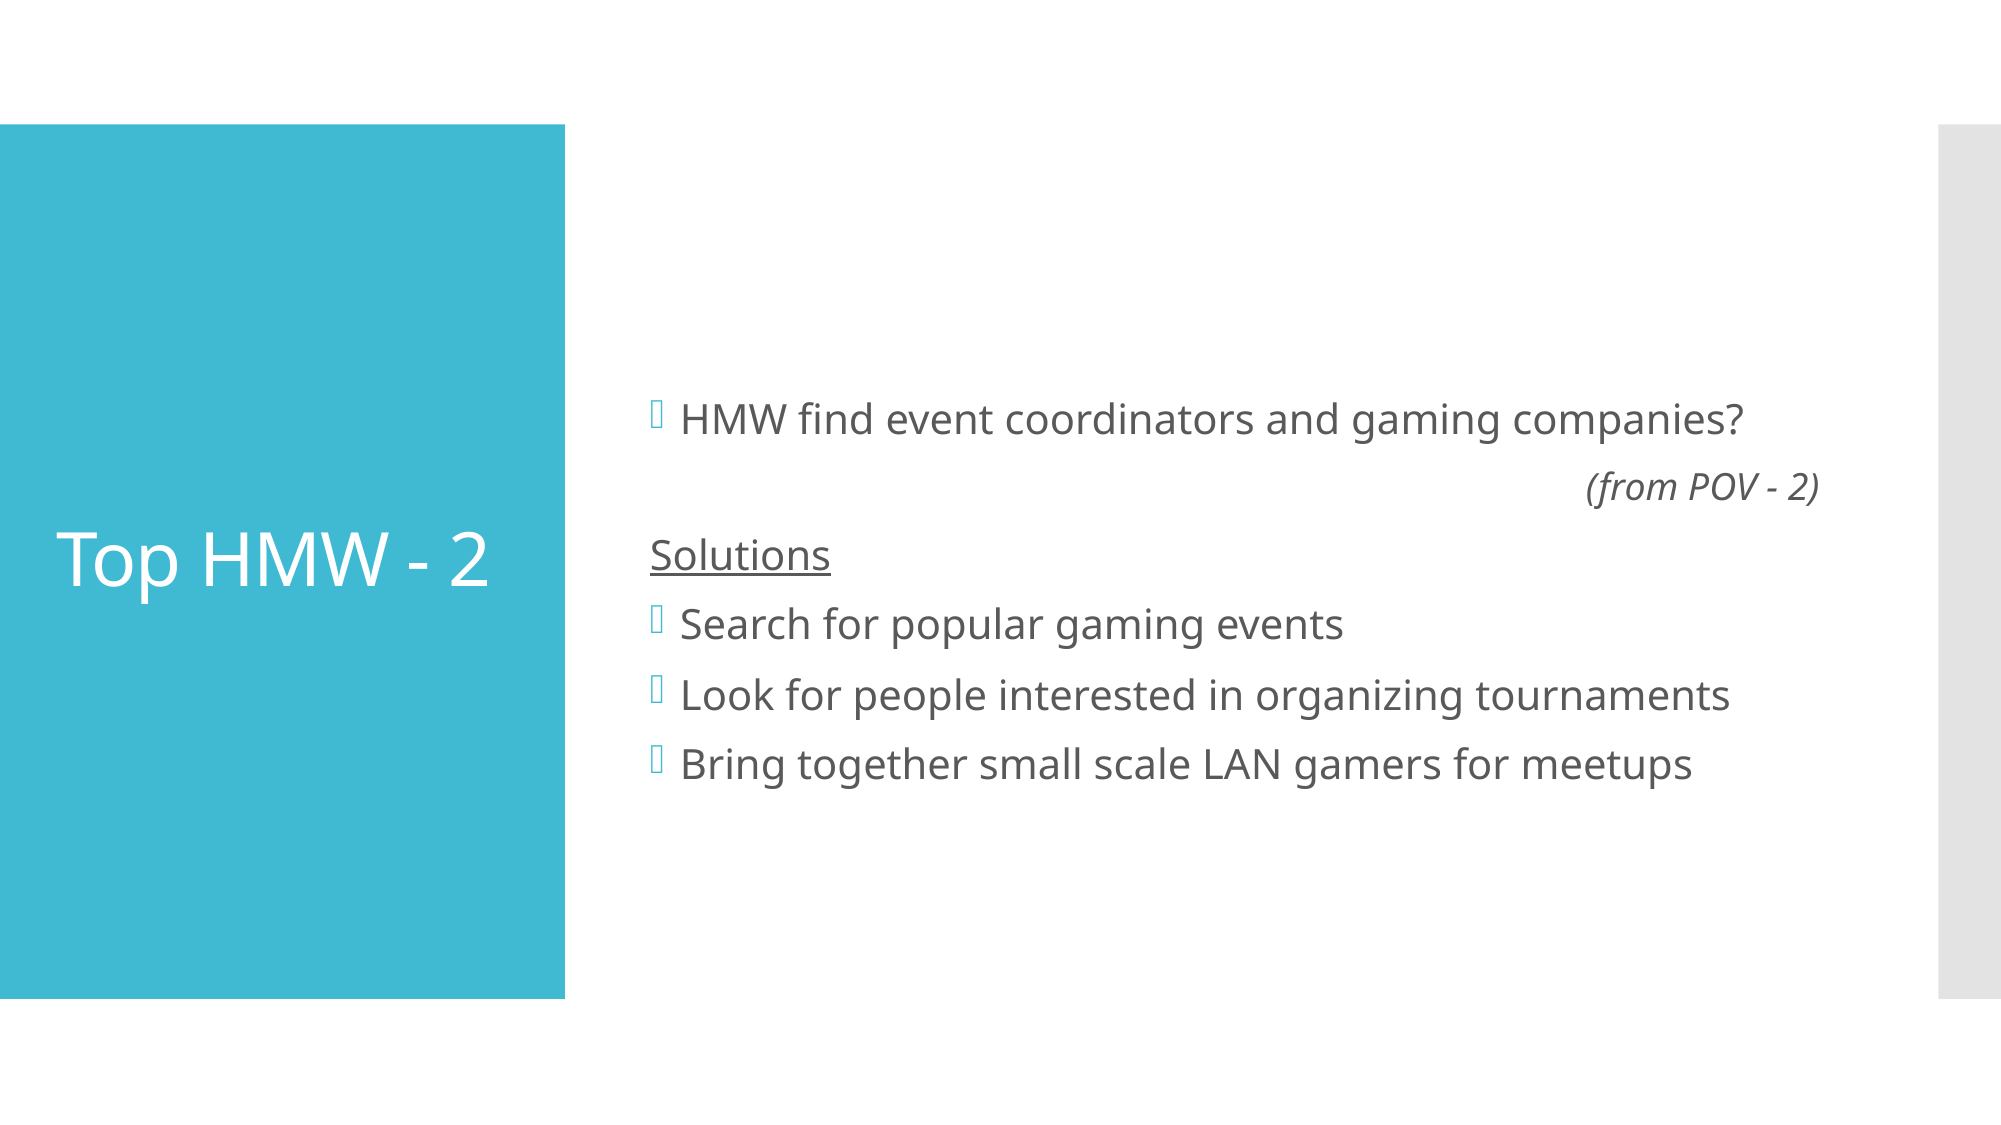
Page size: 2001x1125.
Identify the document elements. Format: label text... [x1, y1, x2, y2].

title Top HMW - 2 [41, 184, 525, 940]
list HMW find event coordinators and gaming companies? (from POV - 2) Solutions Search for popular gaming events Look for people interested in organizing tournaments Bring together small scale LAN gamers for meetups [634, 141, 1835, 1046]
